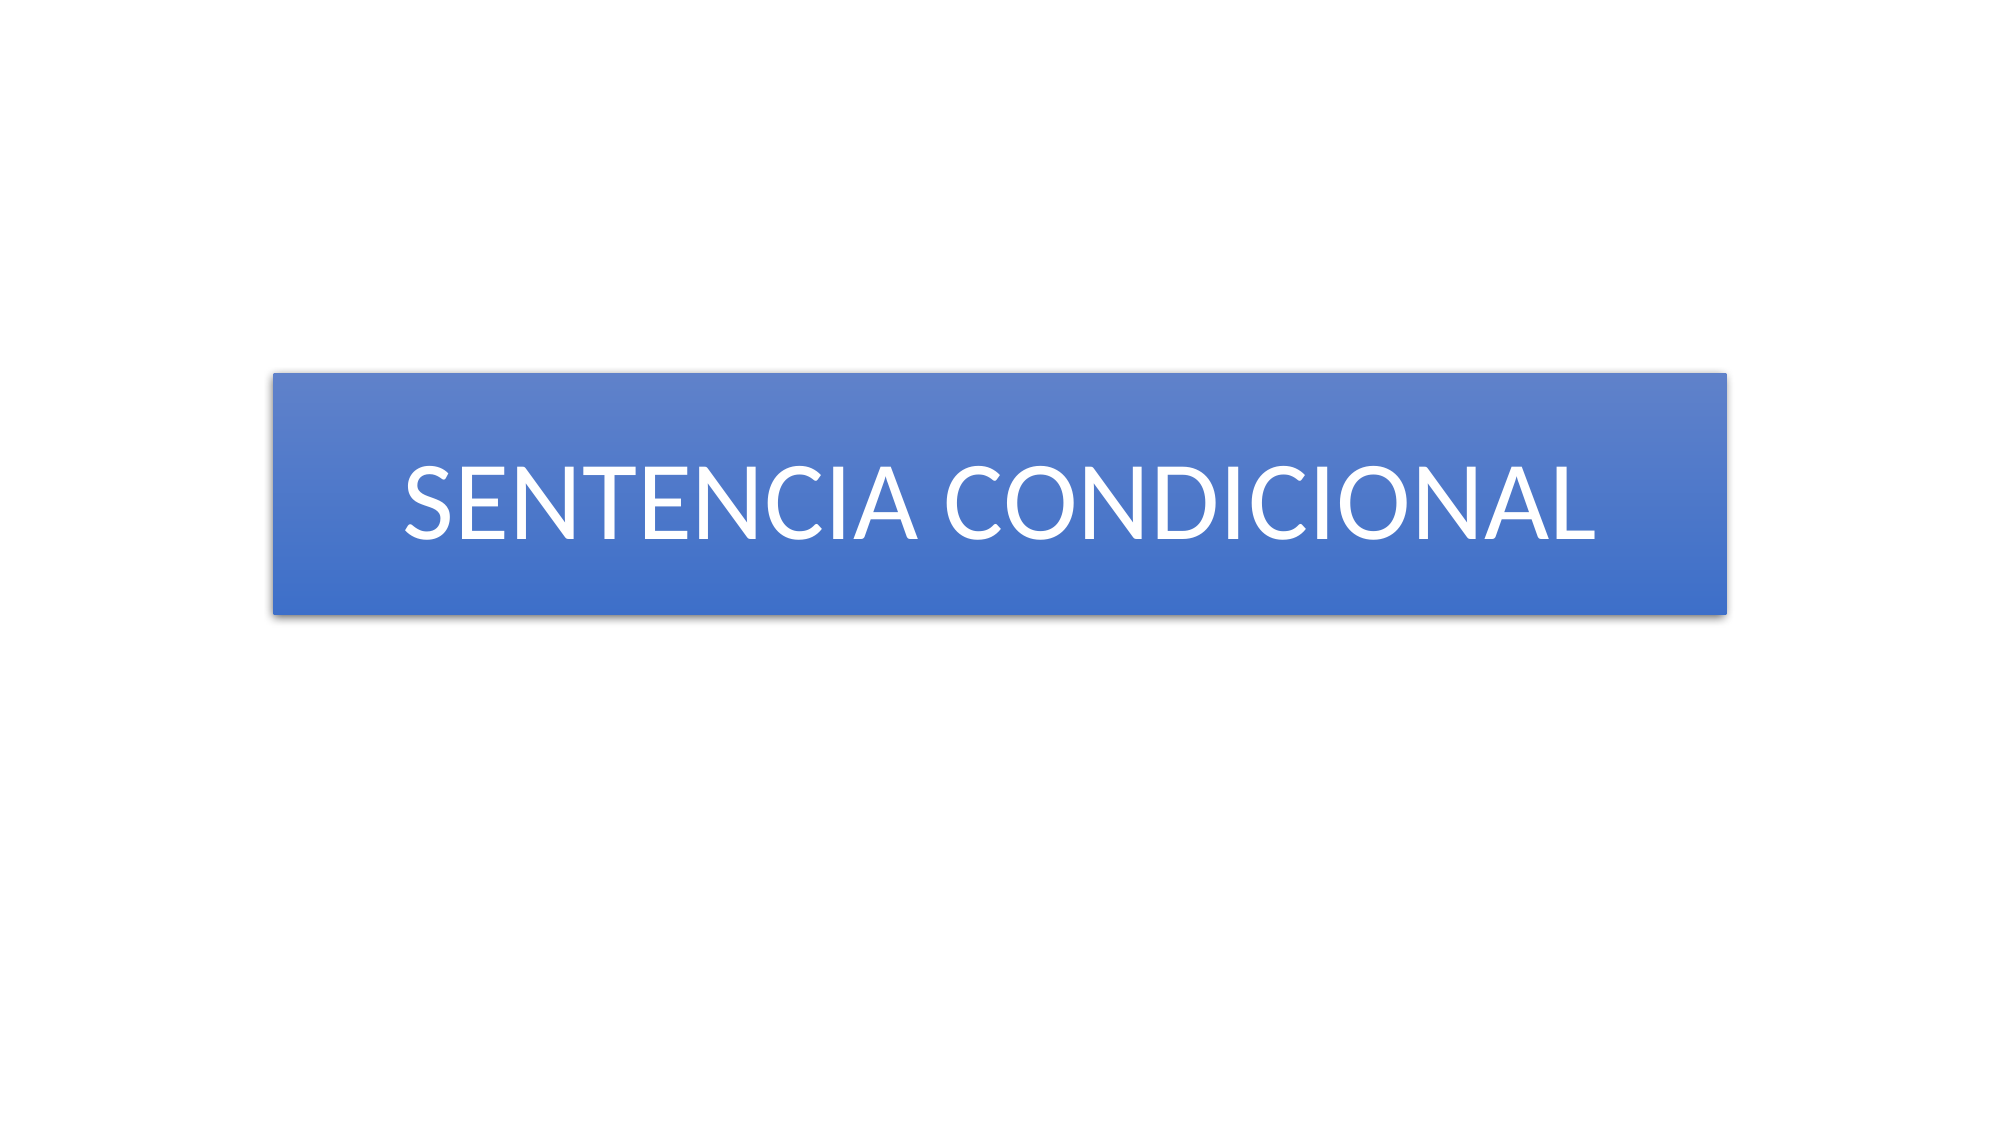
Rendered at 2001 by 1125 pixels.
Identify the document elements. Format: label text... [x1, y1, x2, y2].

text_box SENTENCIA CONDICIONAL [273, 373, 1727, 615]
